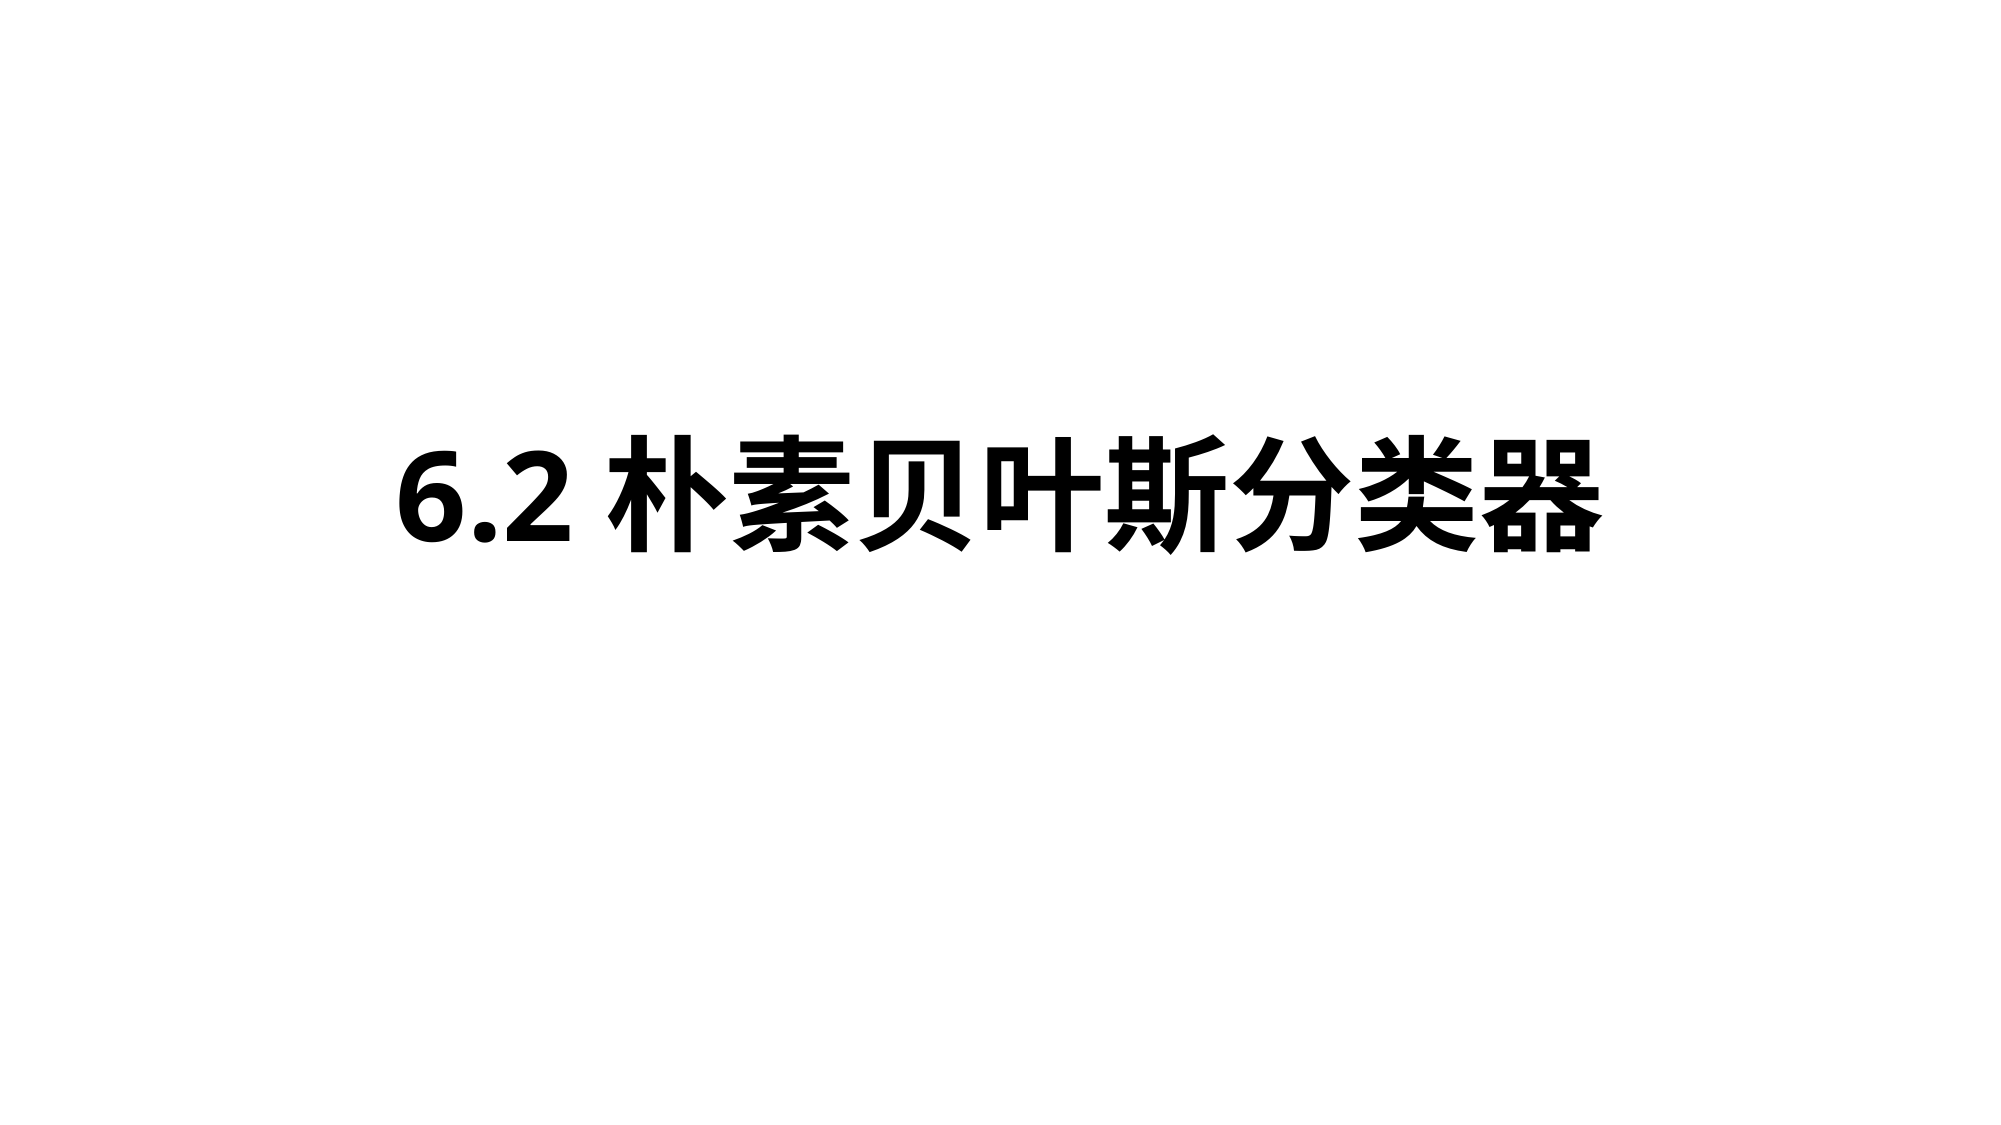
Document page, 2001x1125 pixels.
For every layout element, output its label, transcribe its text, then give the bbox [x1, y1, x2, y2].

title 6.2朴素贝叶斯分类器 [249, 184, 1750, 576]
